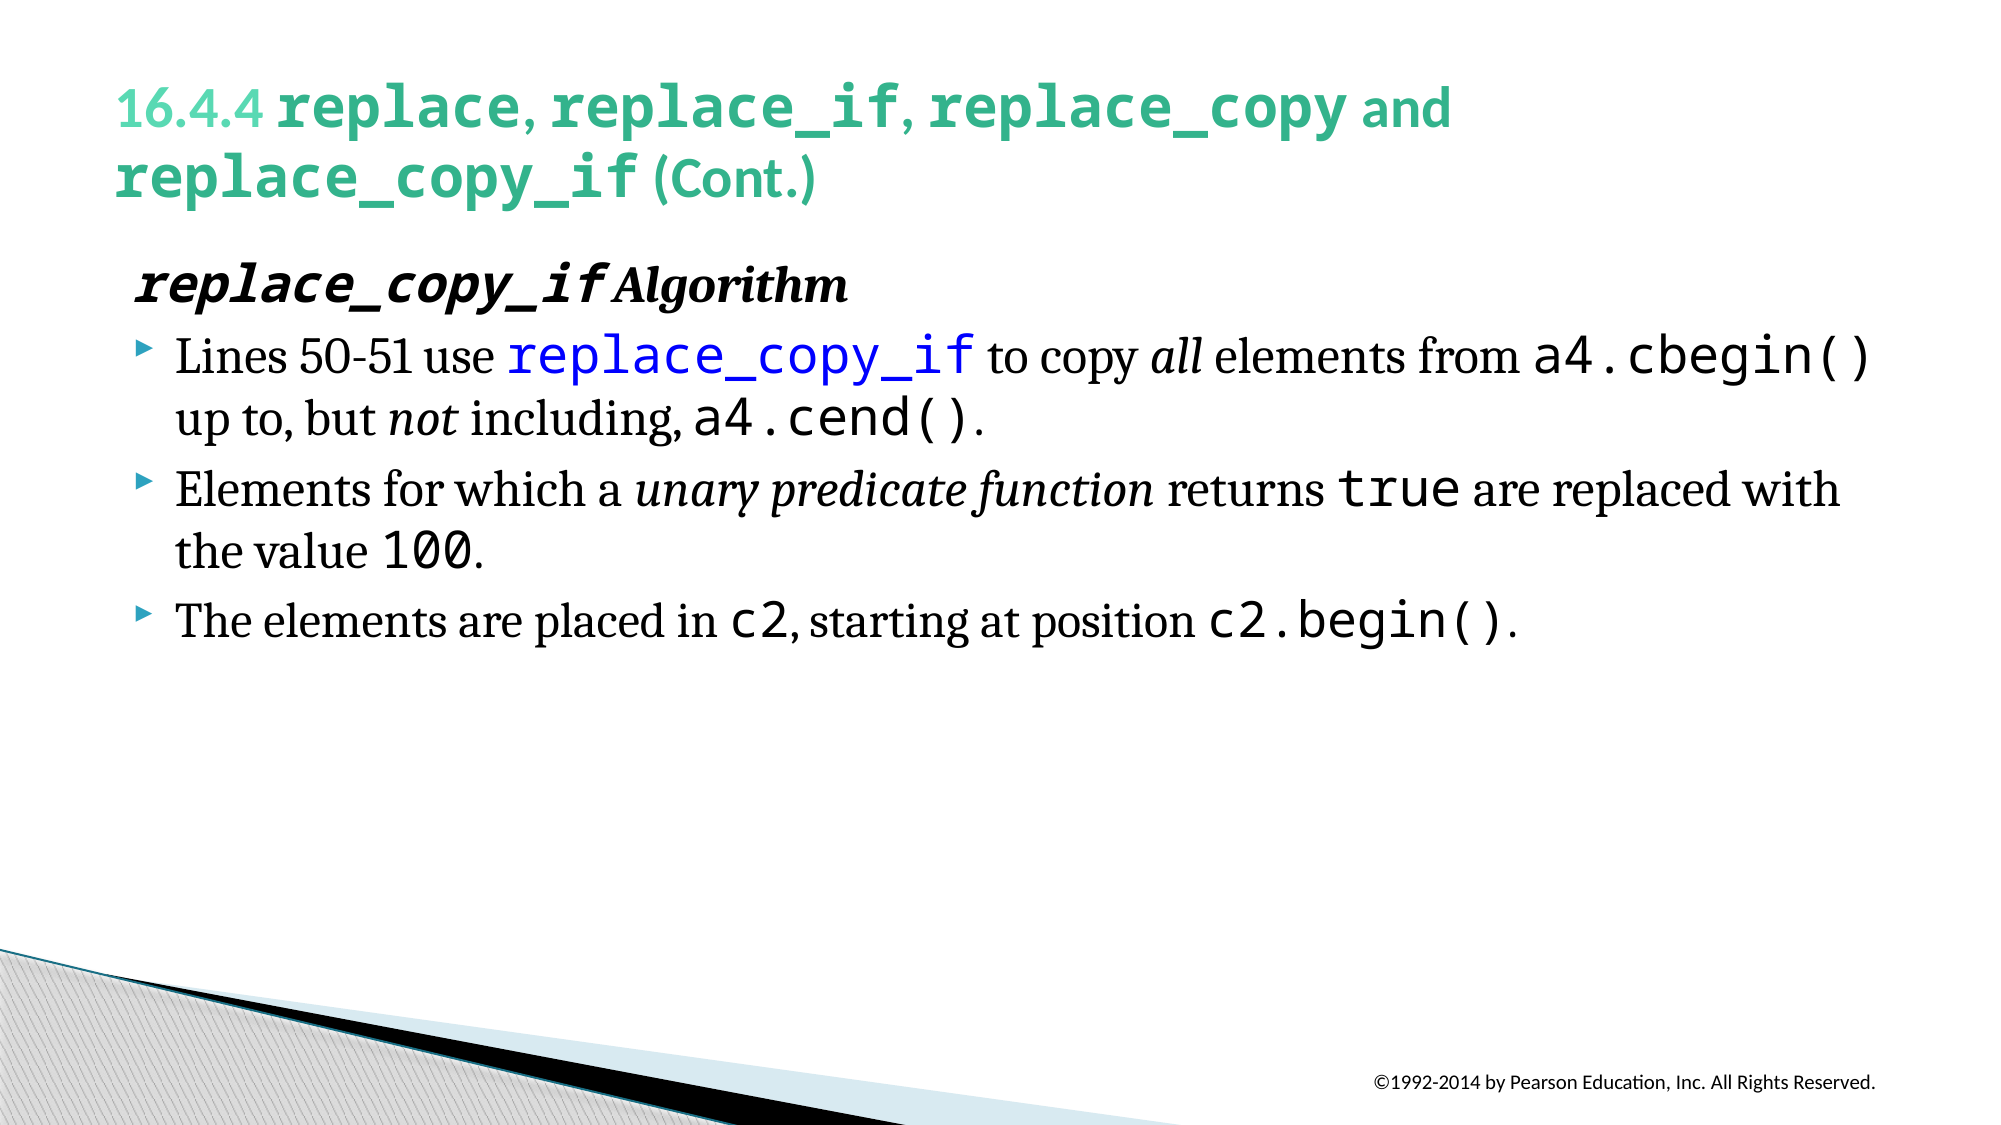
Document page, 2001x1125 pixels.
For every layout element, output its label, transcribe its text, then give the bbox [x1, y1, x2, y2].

list replace_copy_if Algorithm Lines 50-51 use replace_copy_if to copy all elements from a4.cbegin() up to, but not including, a4.cend(). Elements for which a unary predicate function returns true are replaced with the value 100. The elements are placed in c2, starting at position c2.begin(). [99, 242, 1900, 986]
footer ©1992-2014 by Pearson Education, Inc. All Rights Reserved. [866, 1051, 1892, 1112]
title 16.4.4 replace, replace_if, replace_copy and replace_copy_if (Cont.) [99, 45, 1900, 233]
